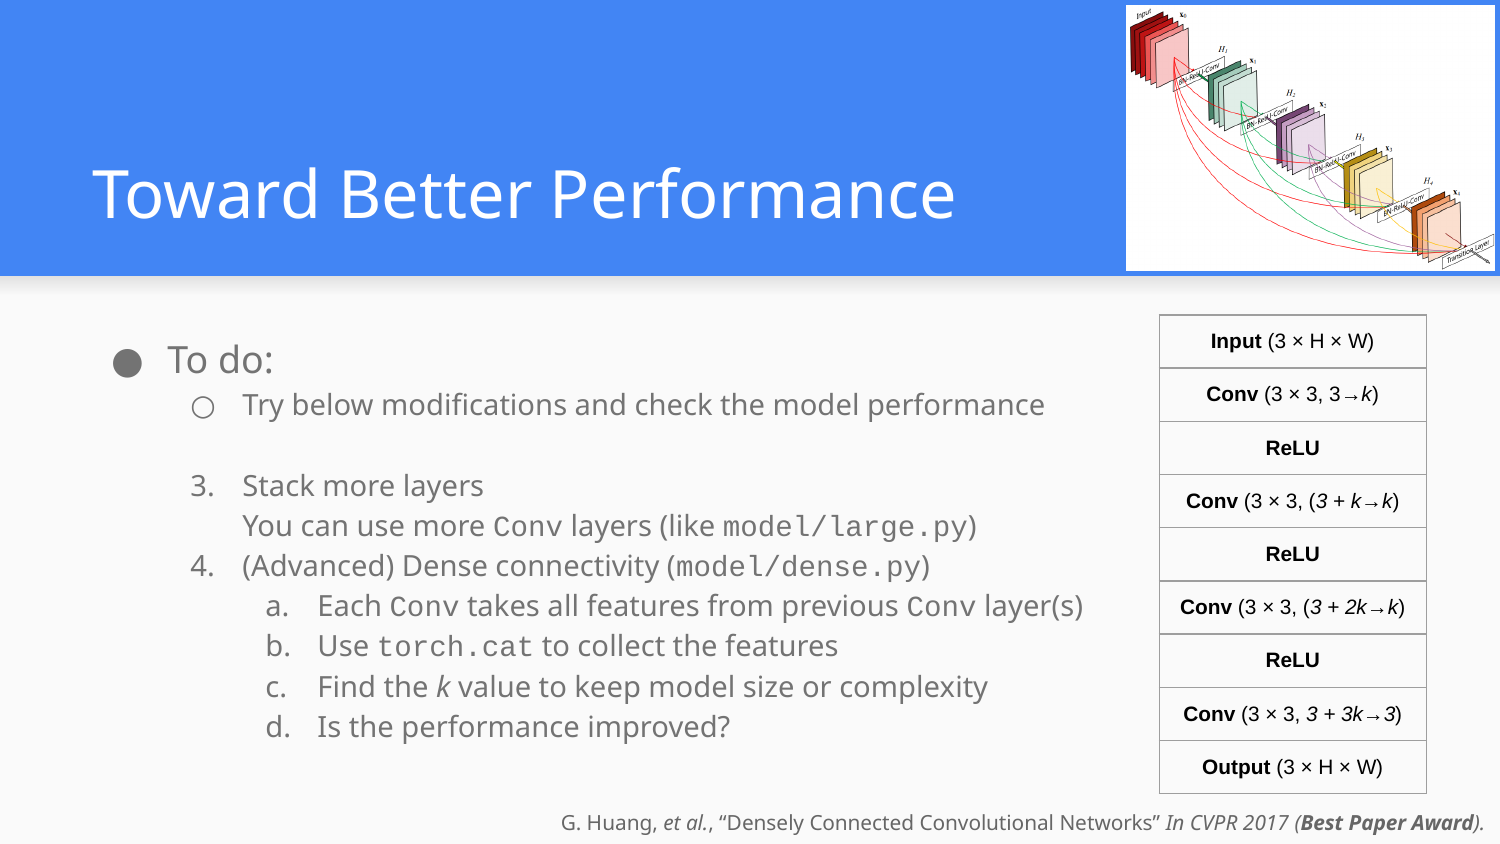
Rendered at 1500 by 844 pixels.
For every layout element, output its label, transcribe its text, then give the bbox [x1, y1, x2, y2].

table_cell Conv (3 × 3, (3 + 2k→k) [1160, 582, 1426, 633]
list To do: Try below modifications and check the model performance Stack more layers You can use more Conv layers (like model/large.py) (Advanced) Dense connectivity (model/dense.py) Each Conv takes all features from previous Conv layer(s) Use torch.cat to collect the features Find the k value to keep model size or complexity Is the performance improved? [77, 314, 1159, 760]
table_header Input (3 × H × W) [1160, 316, 1426, 367]
table_cell ReLU [1160, 635, 1426, 687]
table_cell Conv (3 × 3, 3 + 3k→3) [1160, 688, 1426, 740]
text_box [1158, 794, 1426, 800]
table_cell ReLU [1160, 528, 1426, 580]
title Toward Better Performance [77, 121, 1120, 248]
table_cell Conv (3 × 3, (3 + k→k) [1160, 475, 1426, 527]
picture [1125, 5, 1495, 271]
text_box G. Huang, et al., “Densely Connected Convolutional Networks” In CVPR 2017 (Best Paper Award). [0, 800, 1500, 844]
table_cell Output (3 × H × W) [1160, 741, 1426, 793]
table_cell ReLU [1160, 422, 1426, 474]
table_cell Conv (3 × 3, 3→k) [1160, 369, 1426, 421]
